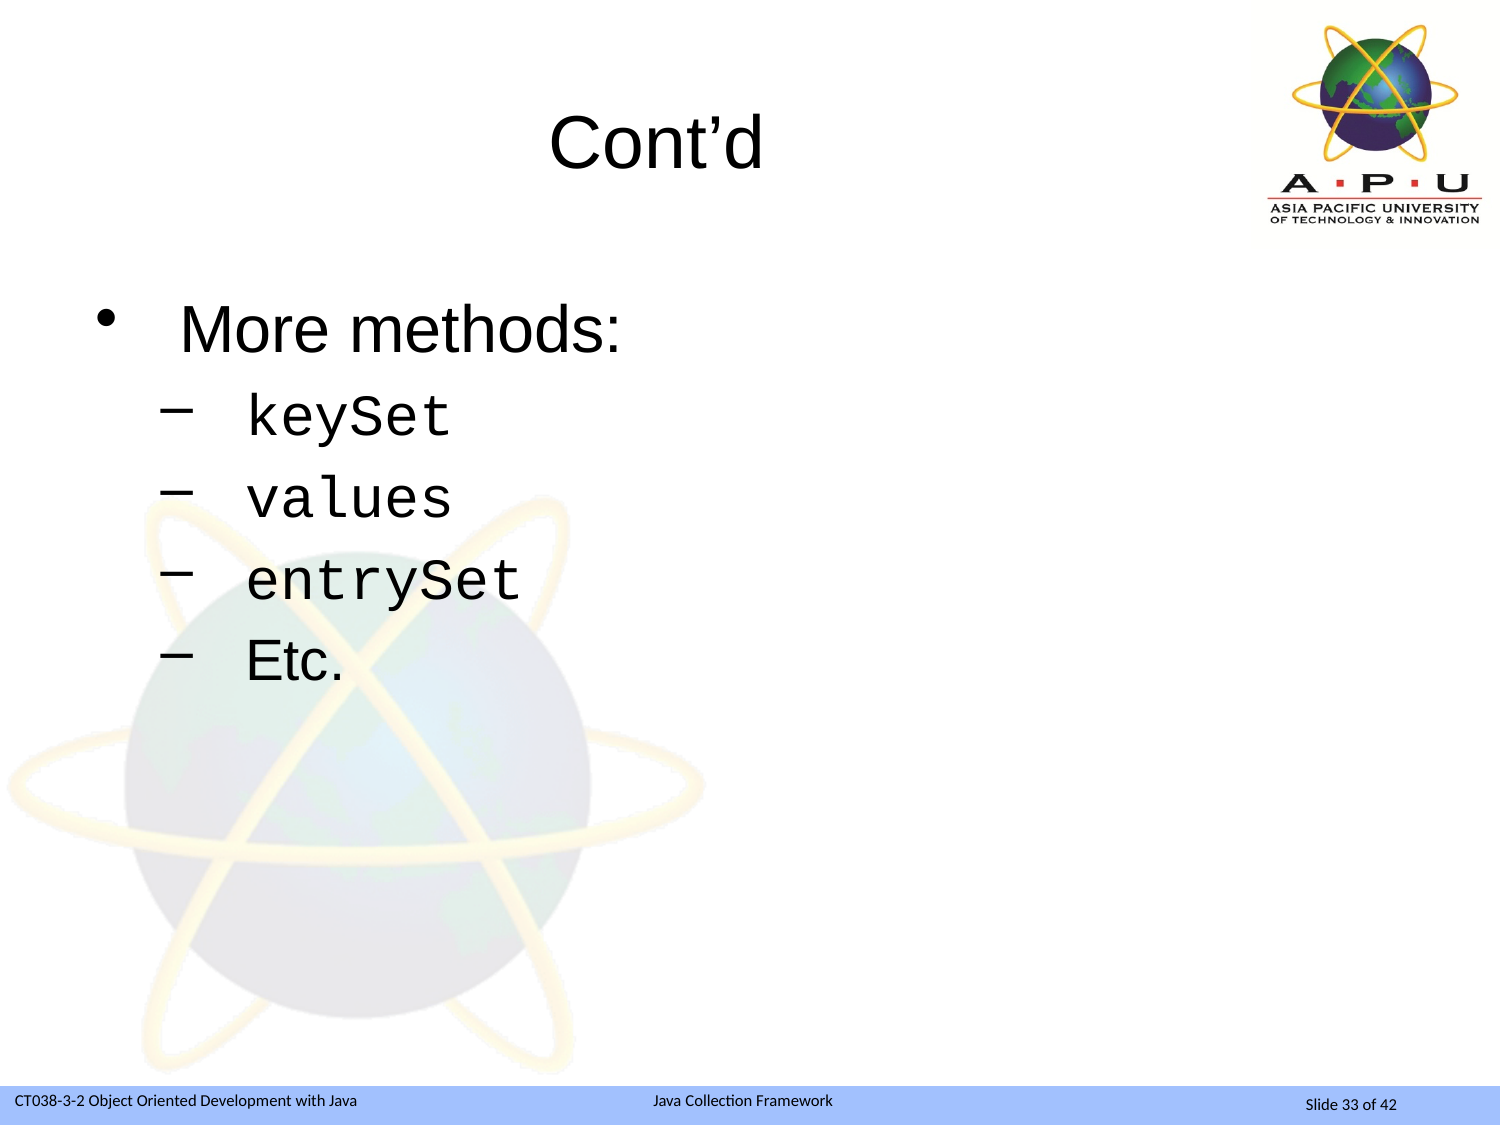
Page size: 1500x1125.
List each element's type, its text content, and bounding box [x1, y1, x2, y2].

title Cont’d [79, 45, 1235, 233]
list More methods: keySet values entrySet Etc. [79, 278, 1430, 1021]
picture [1251, 0, 1500, 249]
